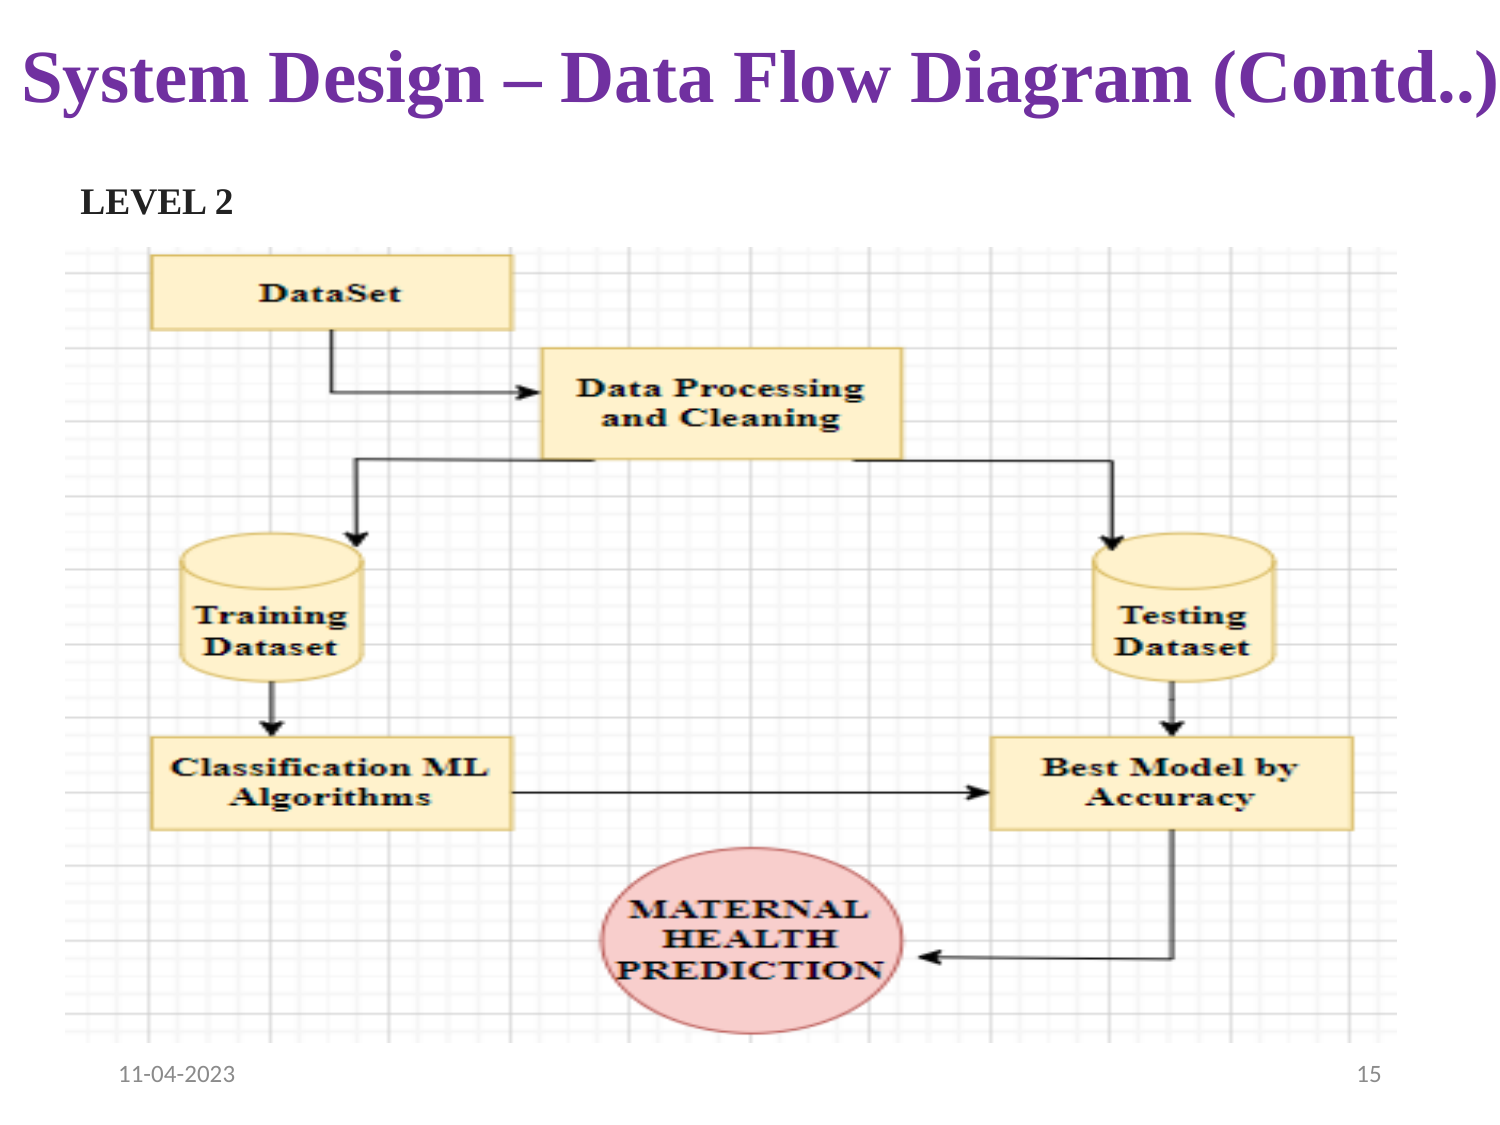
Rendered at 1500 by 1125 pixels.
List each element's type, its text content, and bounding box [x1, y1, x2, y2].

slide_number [103, 1043, 441, 1103]
text_box LEVEL 2 [65, 169, 816, 230]
picture [65, 247, 1397, 1043]
title System Design – Data Flow Diagram (Contd..) [0, 35, 1500, 123]
slide_number 15 [1059, 1043, 1397, 1103]
